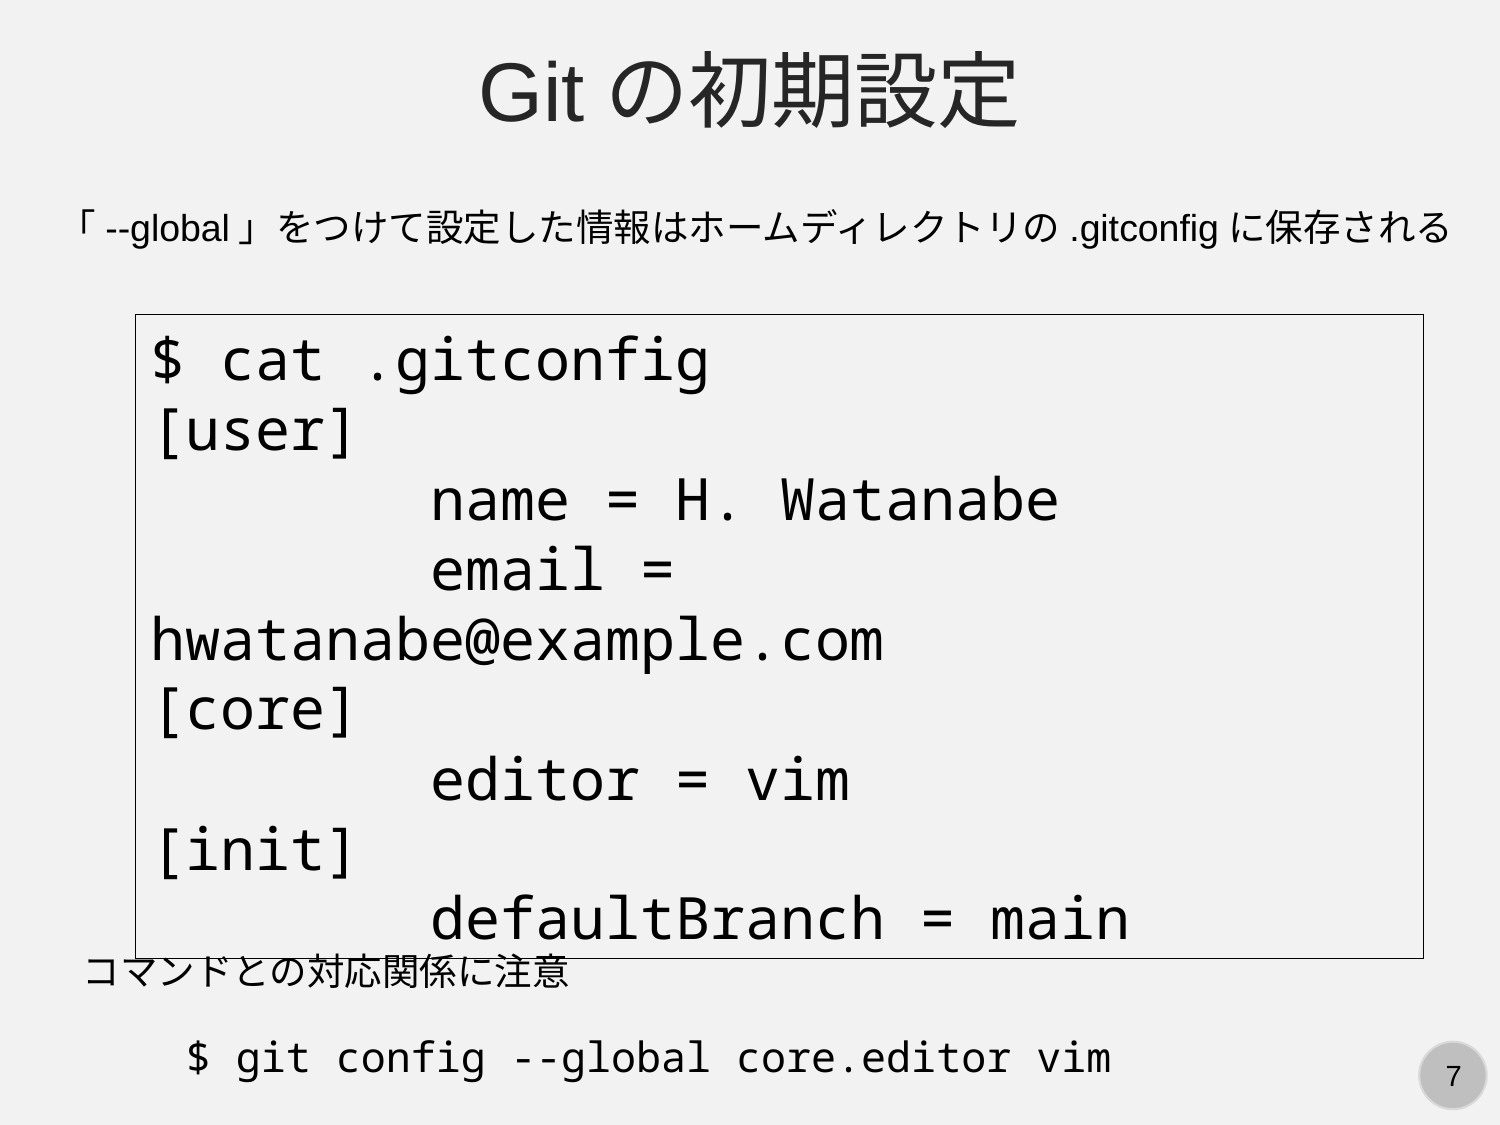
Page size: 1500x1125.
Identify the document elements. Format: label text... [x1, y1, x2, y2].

text_box コマンドとの対応関係に注意 [67, 940, 585, 1001]
text_box $ git config --global core.editor vim [171, 1023, 1128, 1088]
text_box $ cat .gitconfig [user] name = H. Watanabe email = hwatanabe@example.com [core] editor = vim [init] defaultBranch = main [135, 314, 1424, 959]
text_box 「--global」をつけて設定した情報はホームディレクトリの.gitconfigに保存される [44, 196, 1468, 256]
list Gitの初期設定 [0, 31, 1500, 155]
